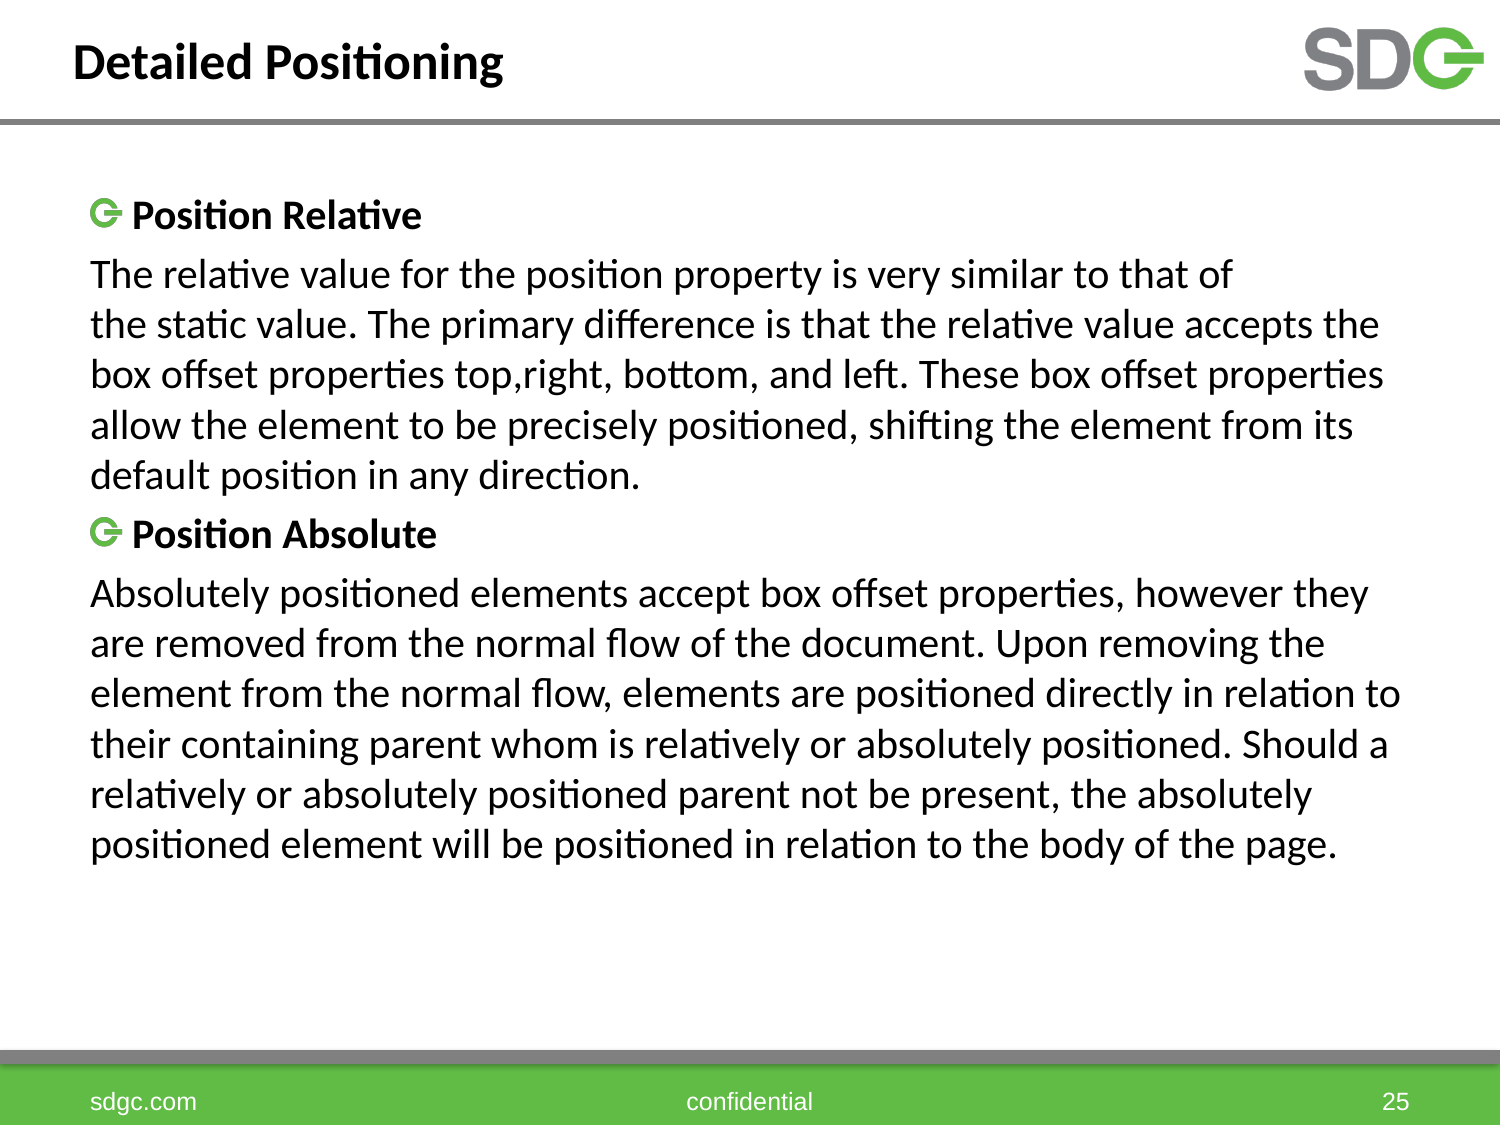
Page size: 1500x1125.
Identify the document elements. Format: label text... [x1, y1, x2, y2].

picture [90, 196, 123, 229]
title Detailed Positioning [57, 20, 1248, 98]
list Position Relative The relative value for the position property is very similar to that of the static value. The primary difference is that the relative value accepts the box offset properties top,right, bottom, and left. These box offset properties allow the element to be precisely positioned, shifting the element from its default position in any direction. Position Absolute Absolutely positioned elements accept box offset properties, however they are removed from the normal flow of the document. Upon removing the element from the normal flow, elements are positioned directly in relation to their containing parent whom is relatively or absolutely positioned. Should a relatively or absolutely positioned parent not be present, the absolutely positioned element will be positioned in relation to the body of the page. [75, 179, 1425, 1005]
picture [90, 515, 123, 548]
slide_number sdgc.com [75, 1070, 425, 1125]
slide_number 25 [1074, 1070, 1425, 1125]
picture [1300, 23, 1489, 93]
footer confidential [512, 1070, 988, 1125]
